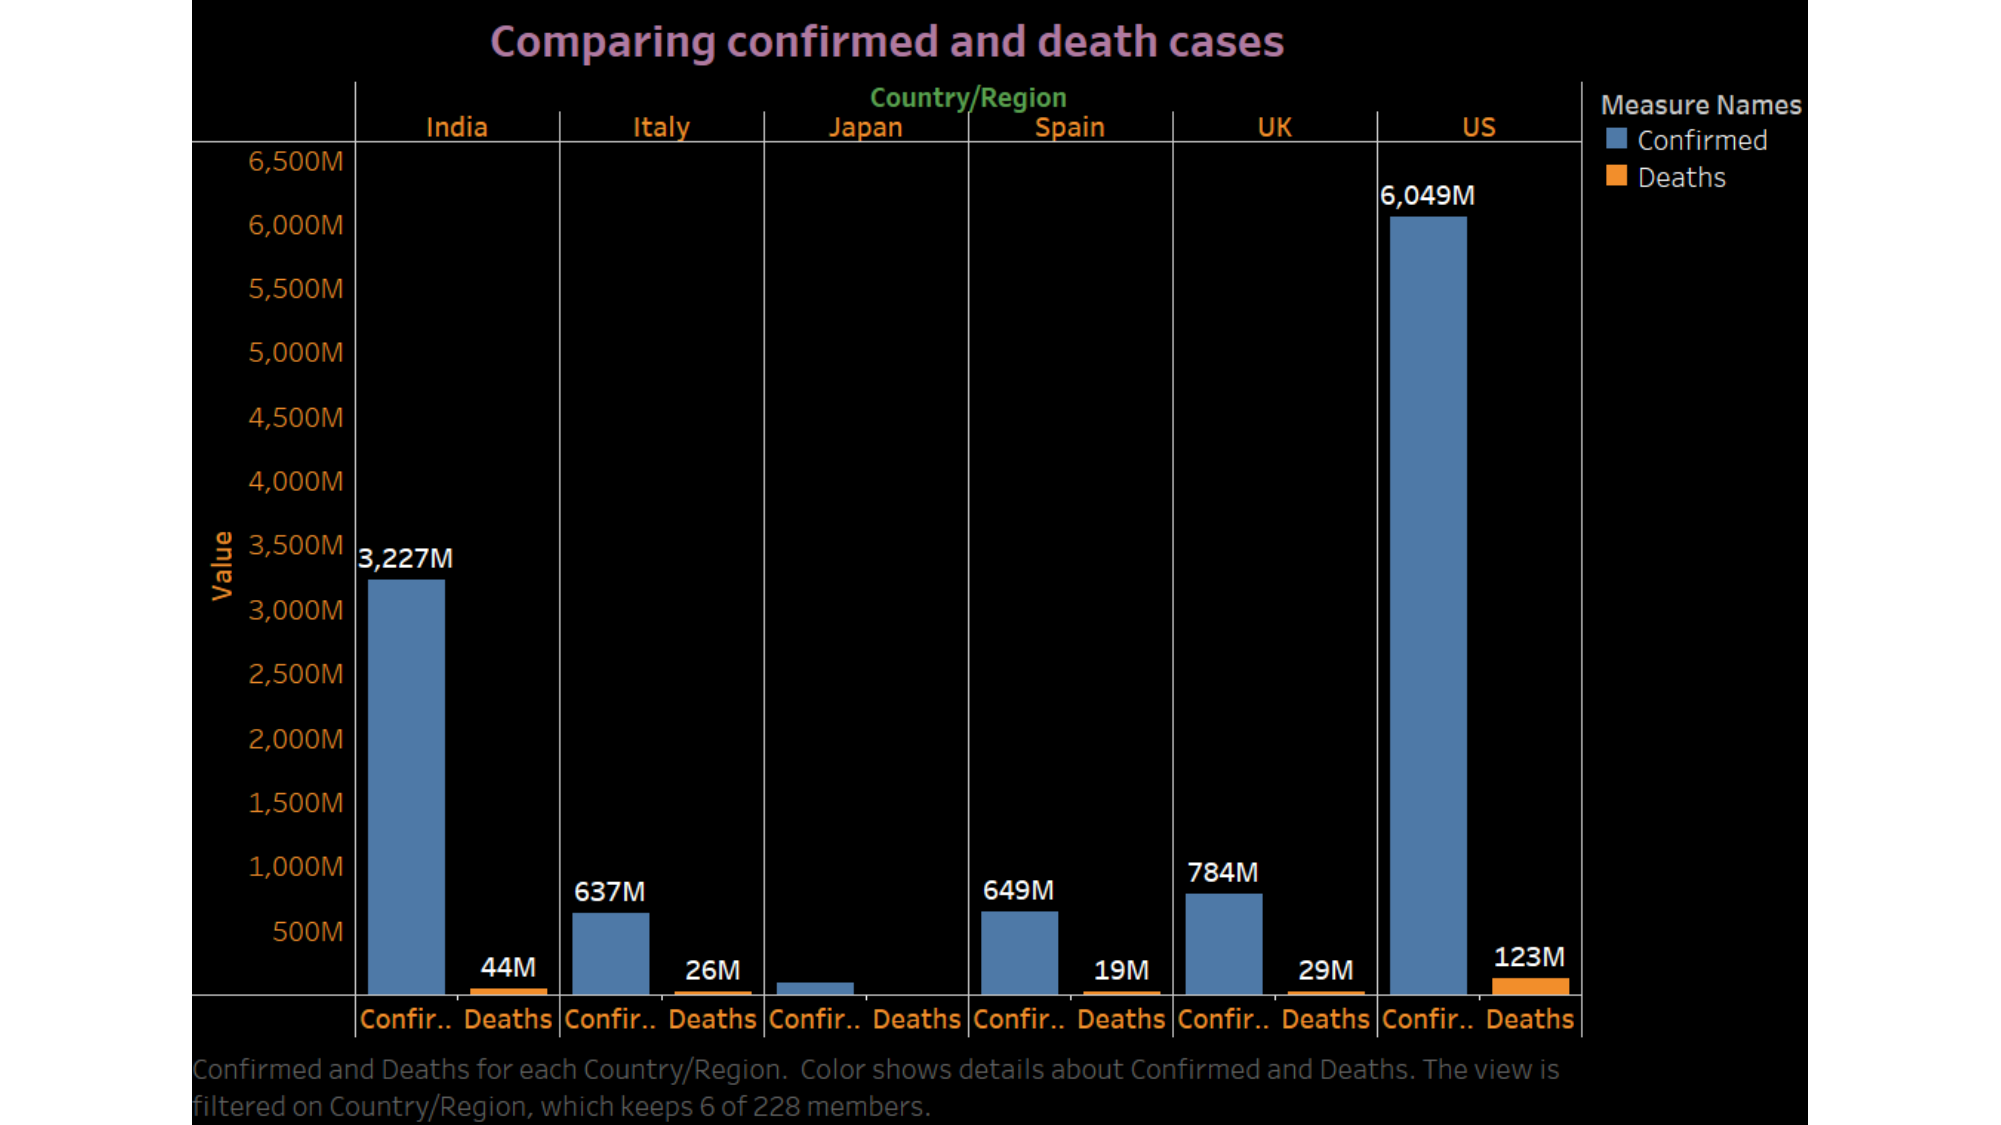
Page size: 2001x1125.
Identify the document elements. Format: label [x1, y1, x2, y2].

picture [192, 0, 1808, 1125]
